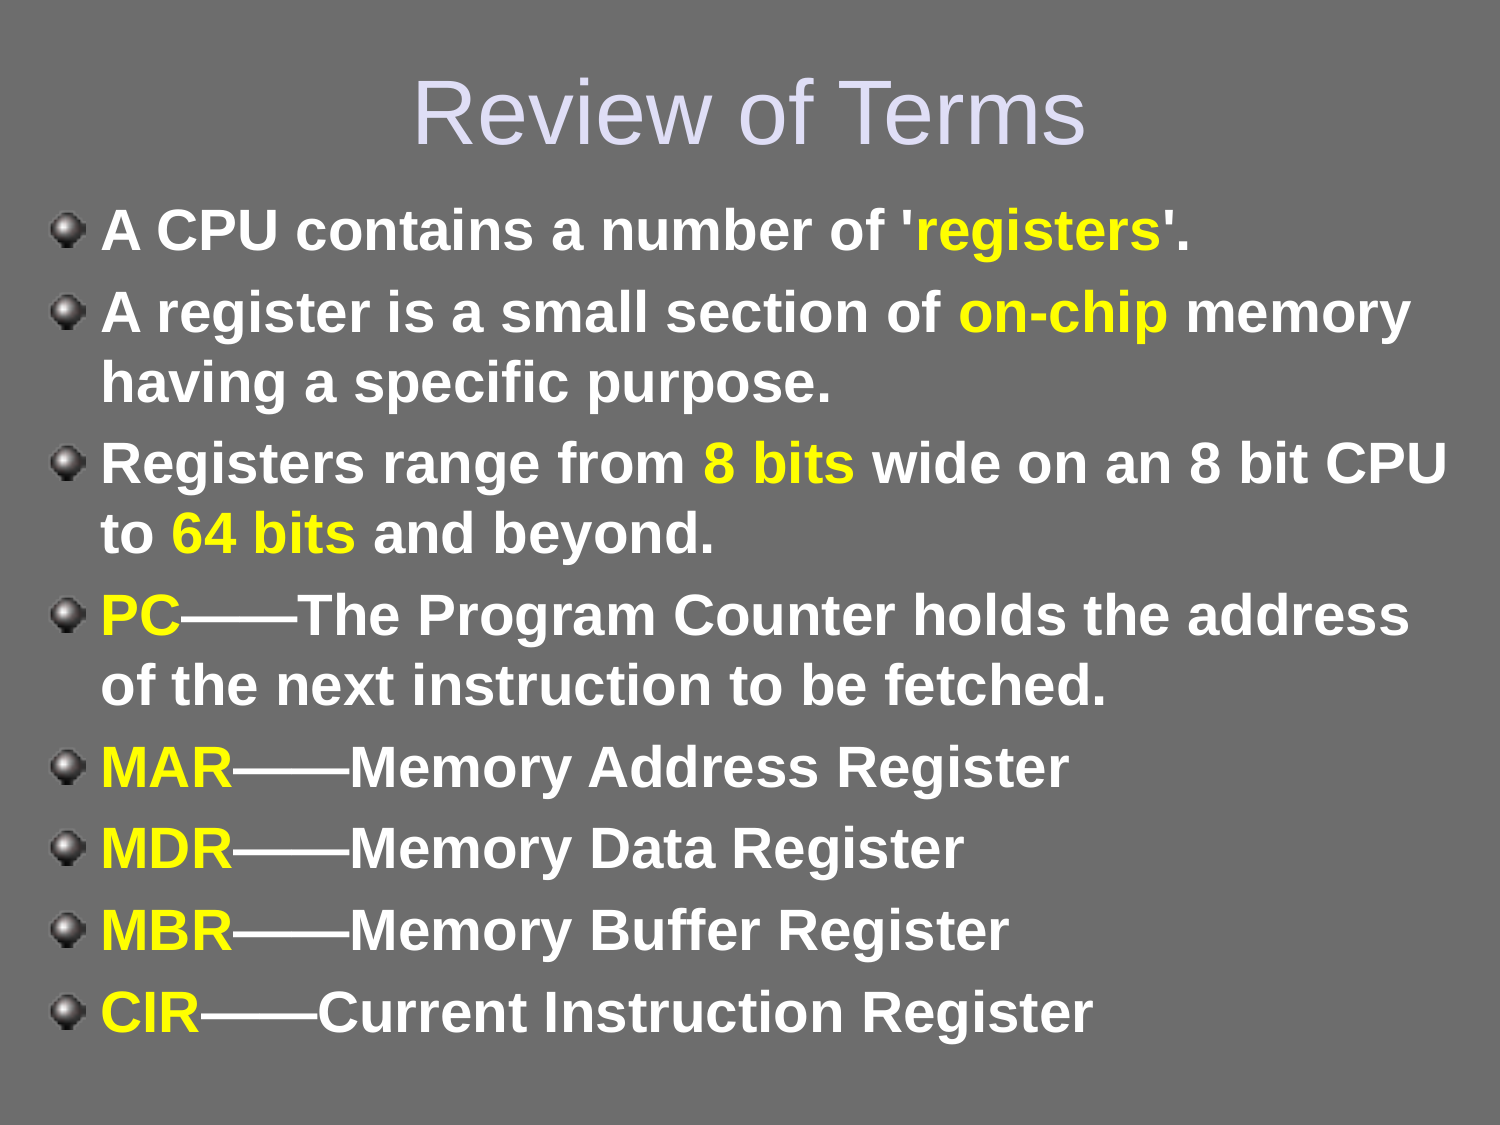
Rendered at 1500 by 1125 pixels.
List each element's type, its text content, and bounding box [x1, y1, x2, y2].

picture [44, 743, 86, 785]
picture [44, 439, 86, 481]
title Review of Terms [75, 31, 1425, 184]
picture [44, 206, 86, 248]
picture [44, 591, 86, 633]
list A CPU contains a number of 'registers'. A register is a small section of on-chip memory having a specific purpose. Registers range from 8 bits wide on an 8 bit CPU to 64 bits and beyond. PC——The Program Counter holds the address of the next instruction to be fetched. MAR——Memory Address Register MDR——Memory Data Register MBR——Memory Buffer Register CIR——Current Instruction Register [29, 184, 1471, 1059]
picture [44, 288, 86, 330]
picture [44, 906, 86, 948]
picture [44, 988, 86, 1030]
picture [44, 824, 86, 866]
